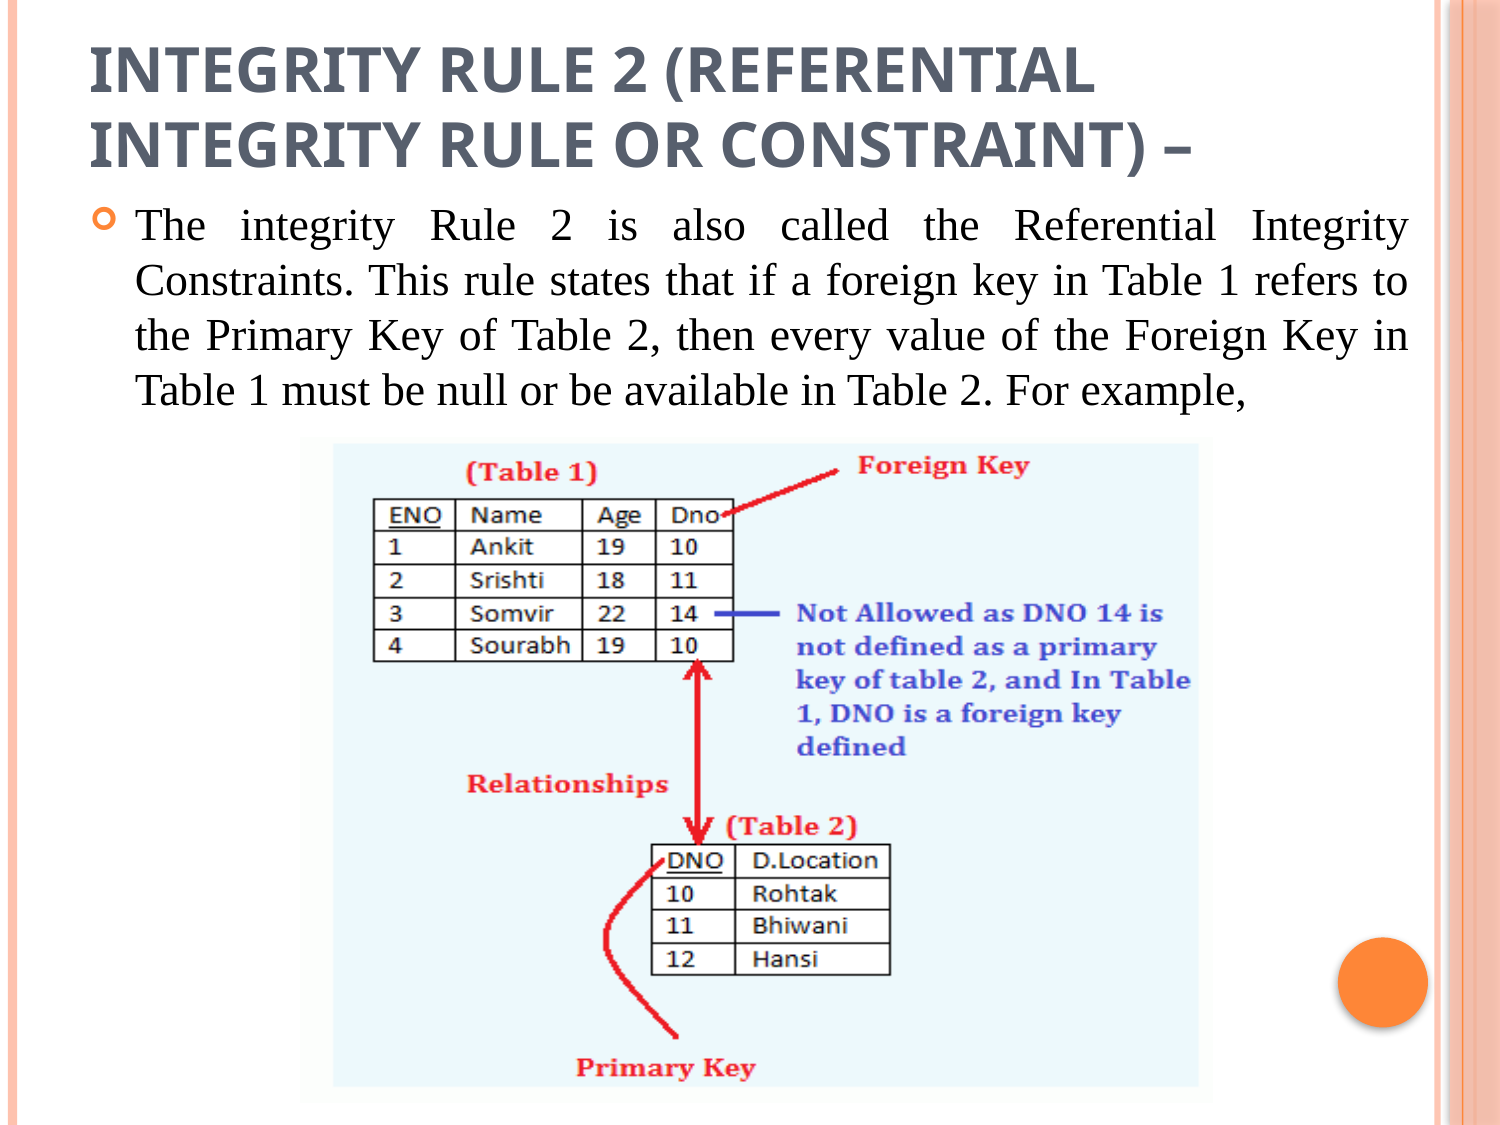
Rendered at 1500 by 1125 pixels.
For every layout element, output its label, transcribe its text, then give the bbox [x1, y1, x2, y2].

list The integrity Rule 2 is also called the Referential Integrity Constraints. This rule states that if a foreign key in Table 1 refers to the Primary Key of Table 2, then every value of the Foreign Key in Table 1 must be null or be available in Table 2. For example, [75, 187, 1425, 1005]
title Integrity Rule 2 (Referential Integrity Rule or Constraint) – [75, 12, 1425, 187]
picture [299, 436, 1213, 1104]
